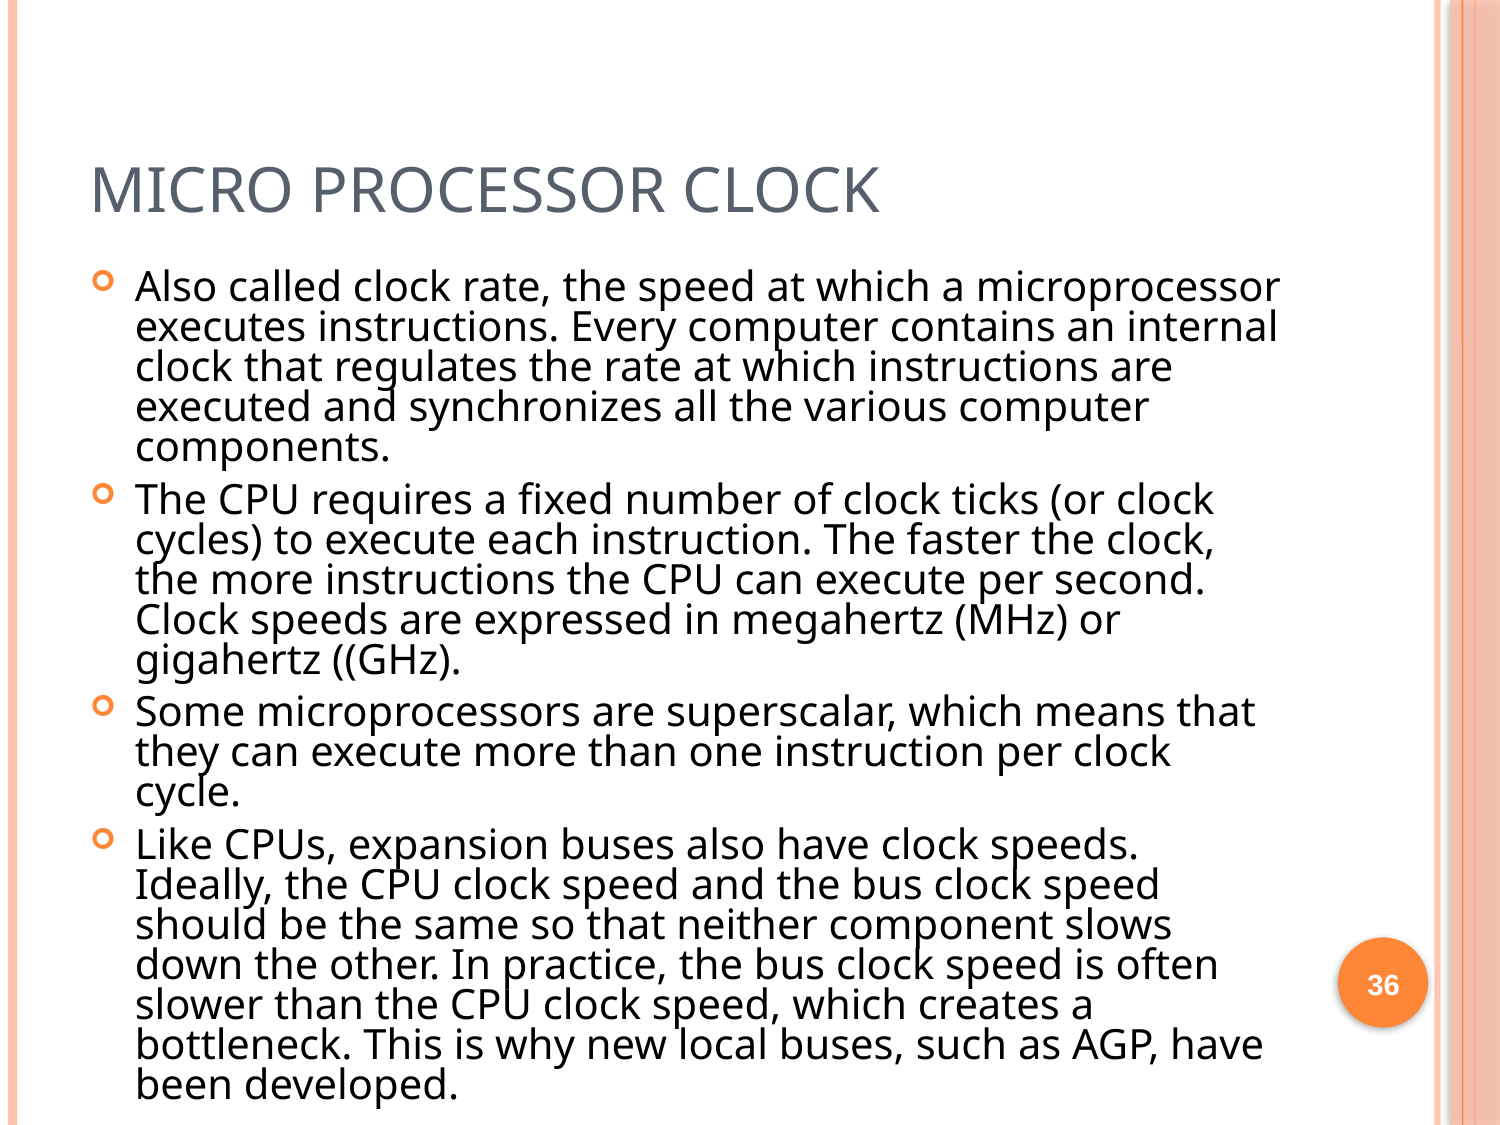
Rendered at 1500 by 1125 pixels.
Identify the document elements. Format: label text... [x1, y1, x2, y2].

slide_number 36 [1333, 940, 1434, 1026]
title Micro processor clock [75, 45, 1300, 233]
list Also called clock rate, the speed at which a microprocessor executes instructions. Every computer contains an internal clock that regulates the rate at which instructions are executed and synchronizes all the various computer components. The CPU requires a fixed number of clock ticks (or clock cycles) to execute each instruction. The faster the clock, the more instructions the CPU can execute per second. Clock speeds are expressed in megahertz (MHz) or gigahertz ((GHz). Some microprocessors are superscalar, which means that they can execute more than one instruction per clock cycle. Like CPUs, expansion buses also have clock speeds. Ideally, the CPU clock speed and the bus clock speed should be the same so that neither component slows down the other. In practice, the bus clock speed is often slower than the CPU clock speed, which creates a bottleneck. This is why new local buses, such as AGP, have been developed. [75, 262, 1300, 1062]
